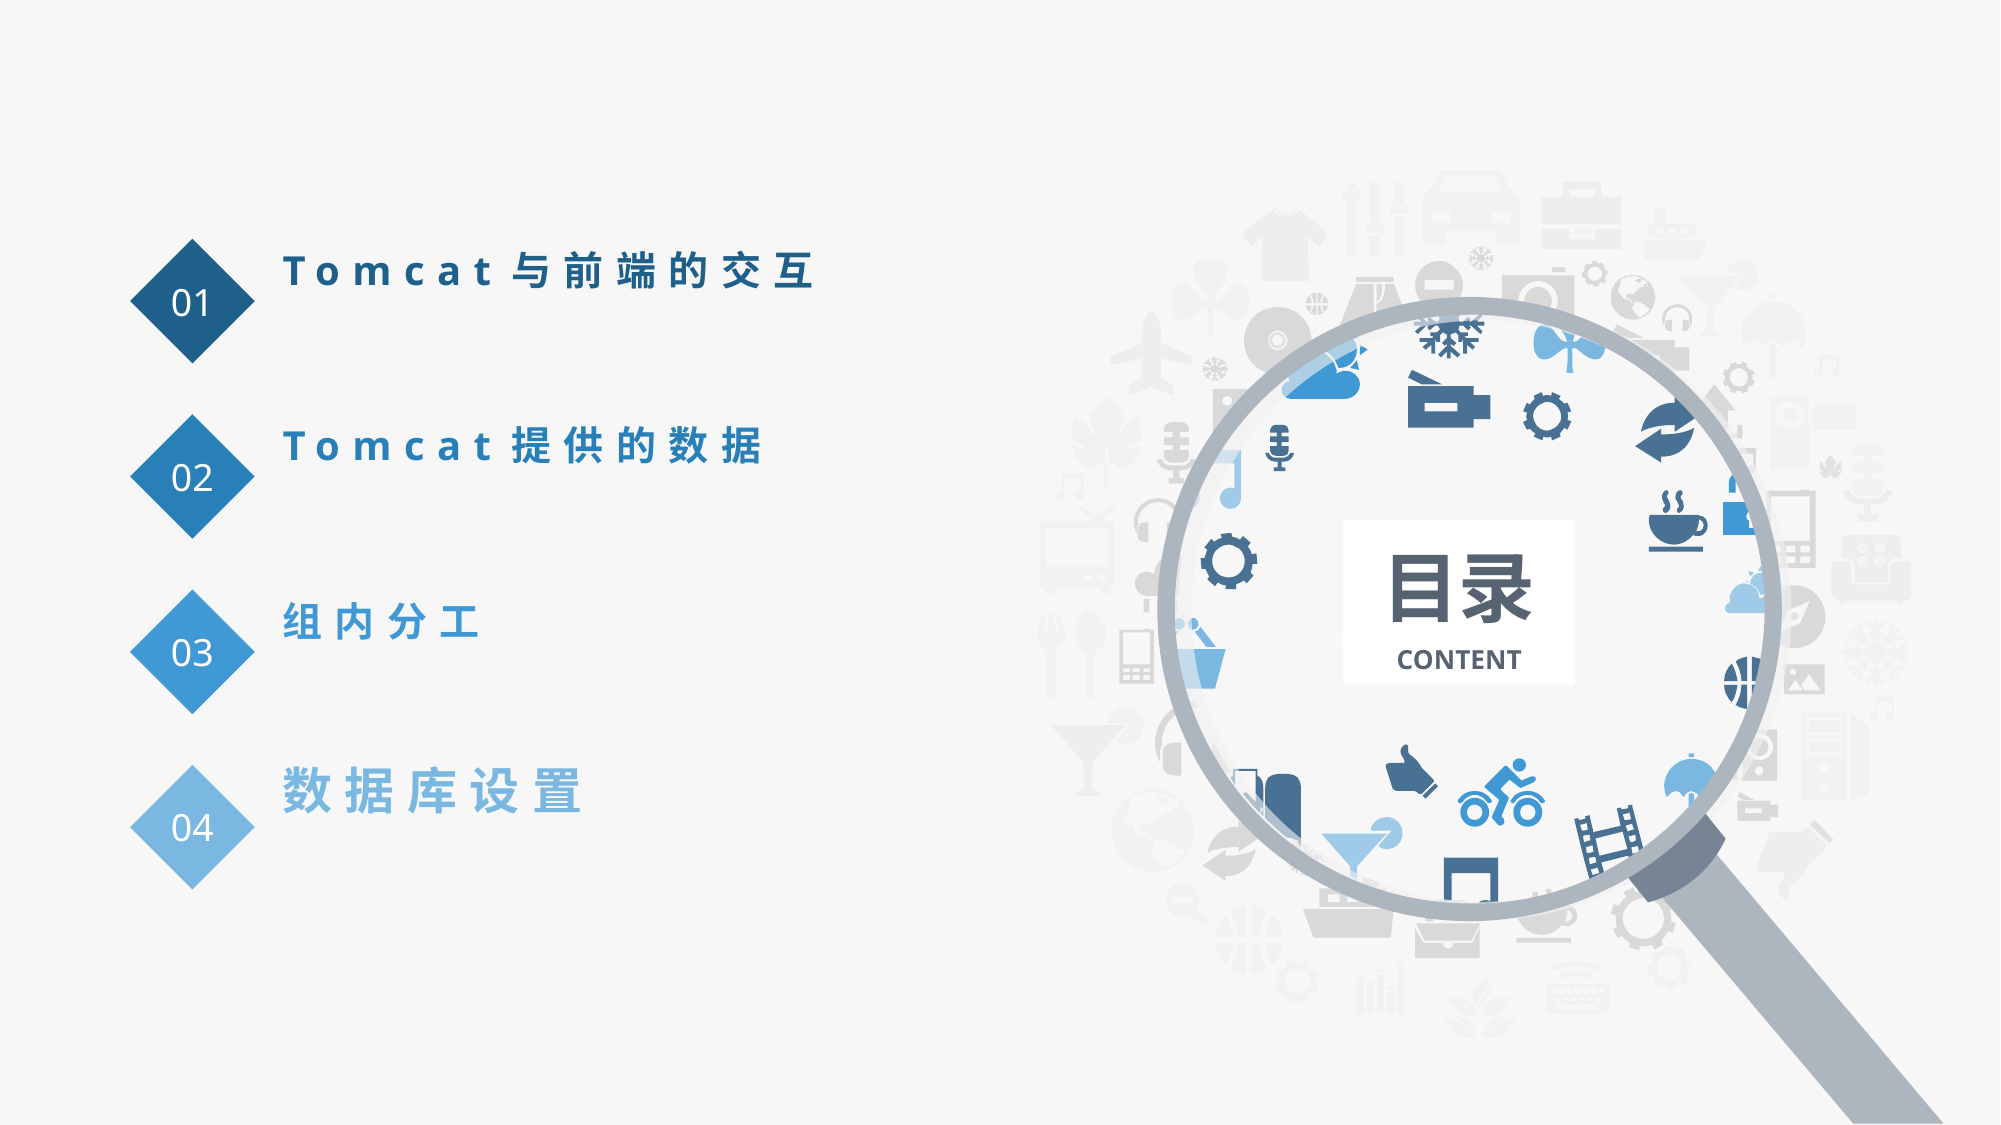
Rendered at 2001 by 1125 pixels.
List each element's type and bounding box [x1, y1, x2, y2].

text_box [1036, 169, 1944, 1124]
text_box [130, 238, 1015, 890]
text_box [1343, 519, 1575, 685]
